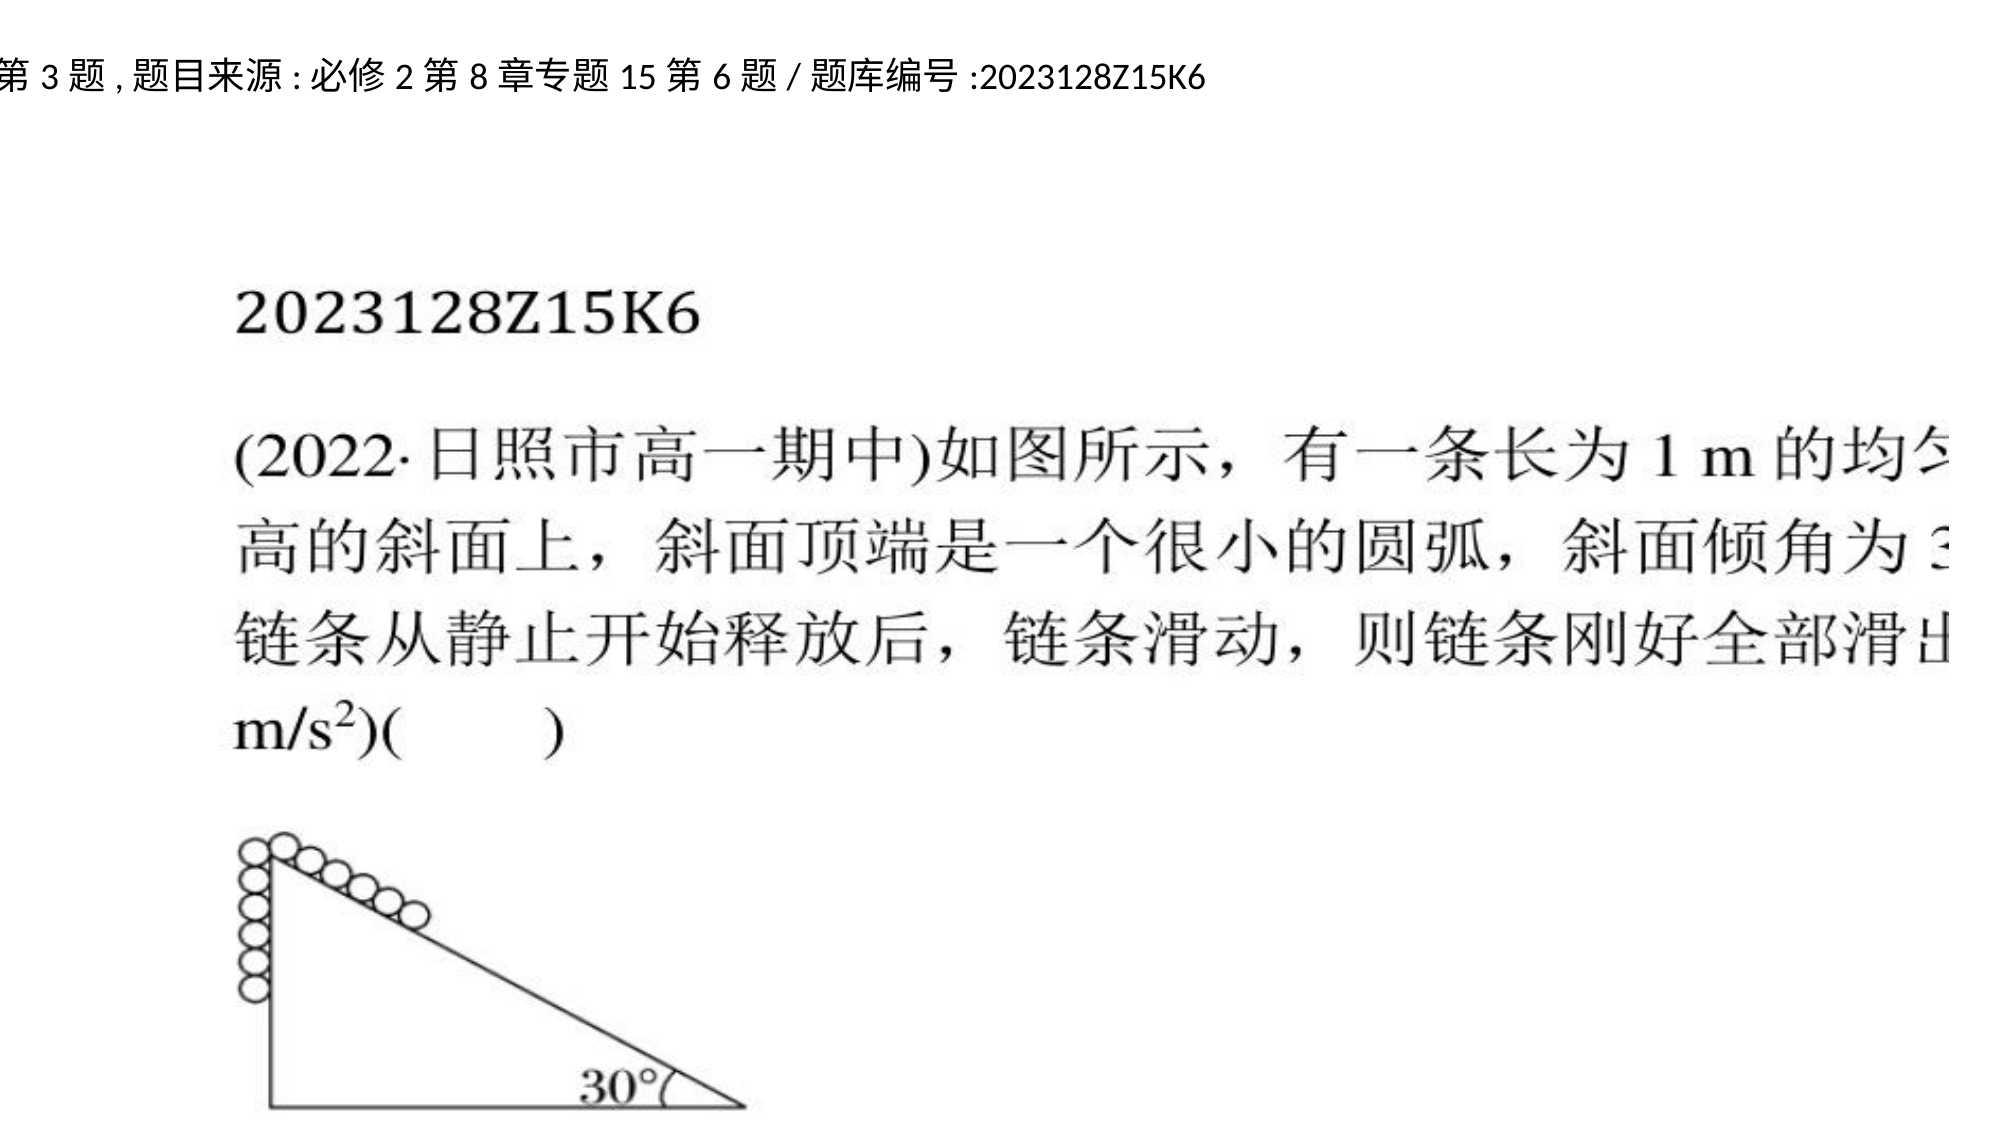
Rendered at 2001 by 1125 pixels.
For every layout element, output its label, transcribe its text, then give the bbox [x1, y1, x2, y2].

text_box 第3题,题目来源:必修2第8章专题15第6题/题库编号:2023128Z15K6 [0, 0, 1221, 105]
picture [0, 149, 1949, 1125]
